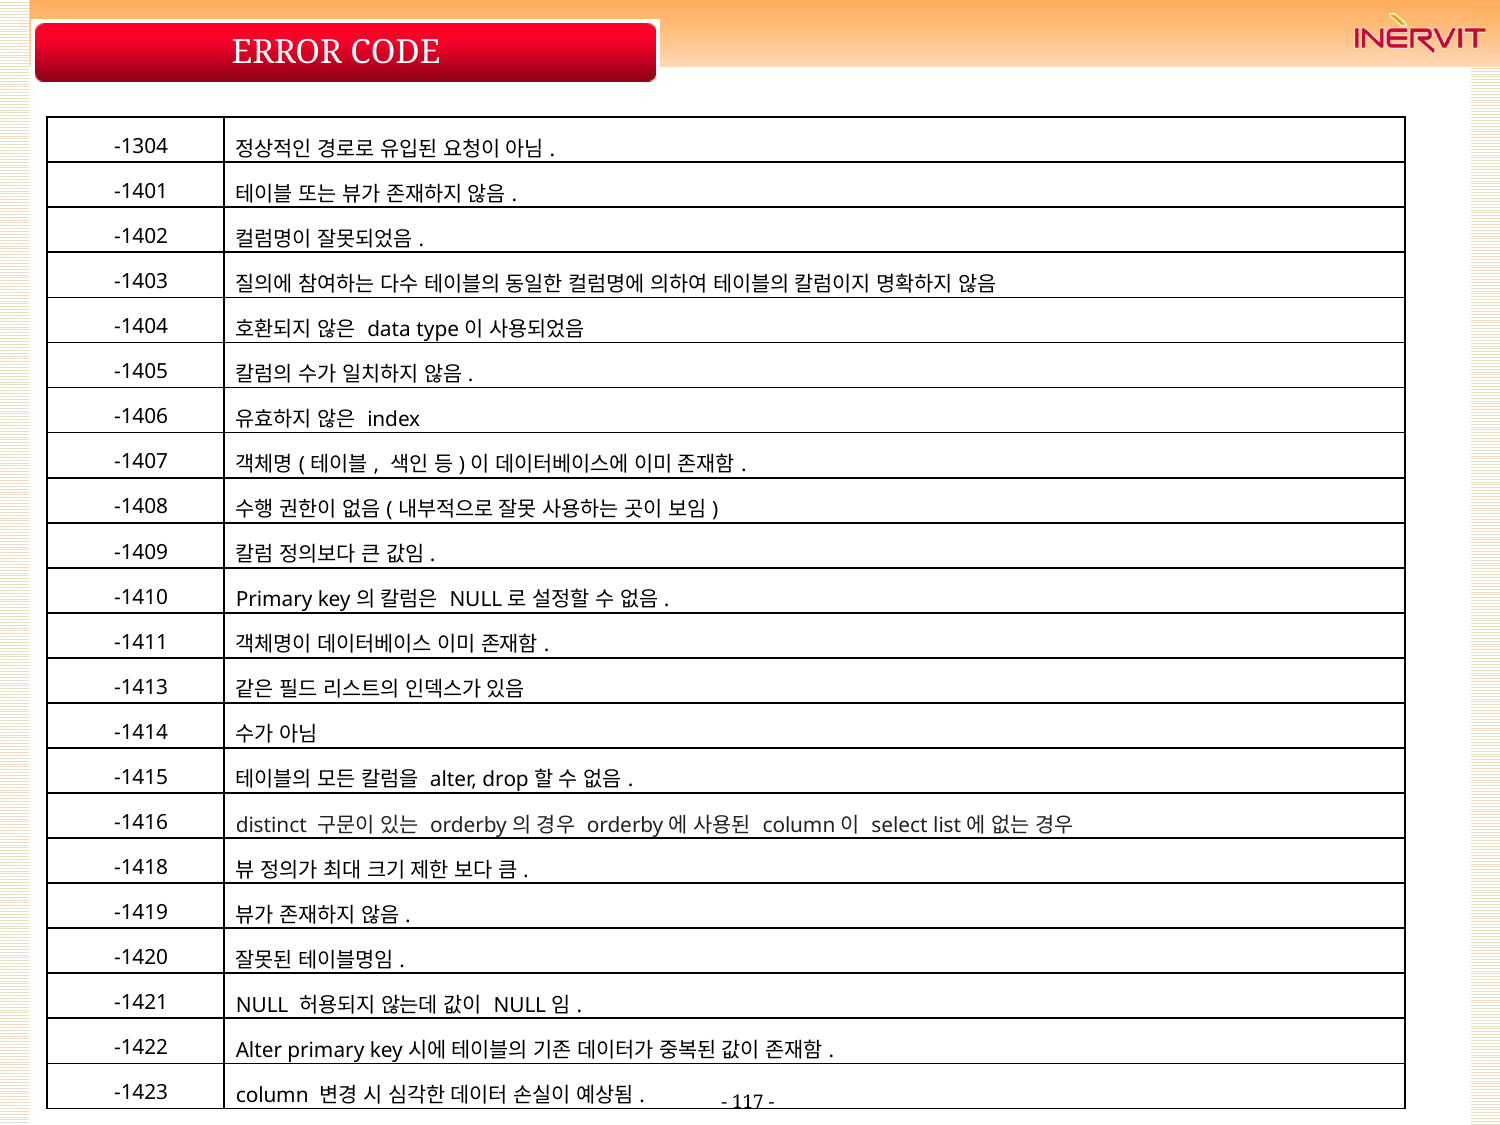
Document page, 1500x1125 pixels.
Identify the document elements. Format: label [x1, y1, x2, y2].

table_cell [48, 1064, 223, 1108]
table_cell [48, 479, 223, 522]
table_cell [48, 298, 223, 342]
table_cell [225, 479, 1404, 522]
table_cell [48, 839, 223, 882]
table_cell [225, 659, 1404, 702]
table_cell [48, 433, 223, 477]
table_cell [225, 704, 1404, 747]
title [51, 23, 622, 77]
table_cell [225, 298, 1404, 342]
table_cell [48, 569, 223, 612]
table_cell [225, 974, 1404, 1017]
table_cell [48, 884, 223, 927]
table_cell [225, 839, 1404, 882]
table_cell [225, 614, 1404, 657]
table_cell [48, 388, 223, 432]
picture [1352, 13, 1488, 55]
table_cell [225, 524, 1404, 567]
table_cell [48, 974, 223, 1017]
table_cell [225, 343, 1404, 387]
table_cell [225, 1064, 1404, 1108]
table_cell [225, 253, 1404, 297]
table_cell [48, 704, 223, 747]
table_cell [225, 388, 1404, 432]
table_header [225, 118, 1404, 161]
table_cell [225, 749, 1404, 792]
picture [35, 23, 656, 82]
table_cell [48, 749, 223, 792]
table_cell [225, 929, 1404, 972]
table_cell [225, 794, 1404, 837]
table_cell [48, 1019, 223, 1063]
table_cell [225, 884, 1404, 927]
table_cell [48, 614, 223, 657]
table_cell [48, 929, 223, 972]
table_cell [225, 433, 1404, 477]
table_cell [48, 163, 223, 206]
table_header [48, 118, 223, 161]
table_cell [225, 1019, 1404, 1063]
table_cell [48, 343, 223, 387]
table_cell [48, 794, 223, 837]
table_cell [48, 659, 223, 702]
table_cell [225, 569, 1404, 612]
table_cell [48, 253, 223, 297]
table_cell [48, 208, 223, 251]
table_cell [225, 163, 1404, 206]
table_cell [225, 208, 1404, 251]
table_cell [48, 524, 223, 567]
